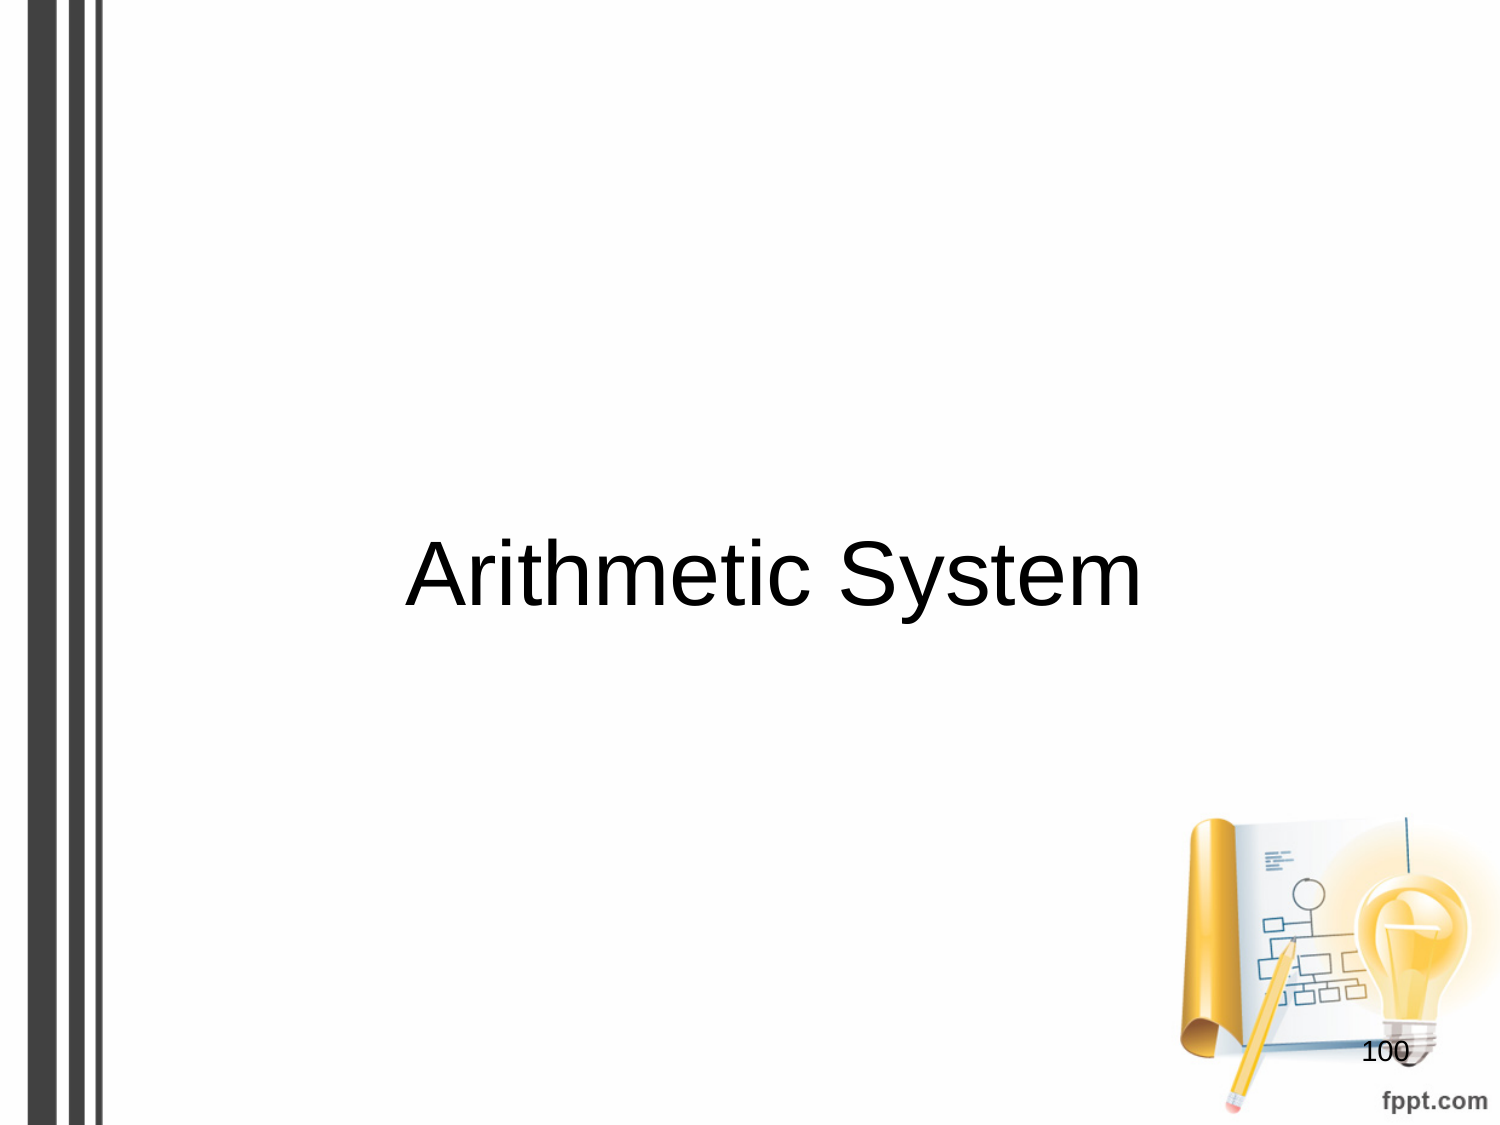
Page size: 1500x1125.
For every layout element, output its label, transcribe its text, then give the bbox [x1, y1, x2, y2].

picture [0, 0, 1500, 1125]
title Arithmetic System [99, 474, 1450, 663]
slide_number ‹#› [1074, 1024, 1425, 1103]
